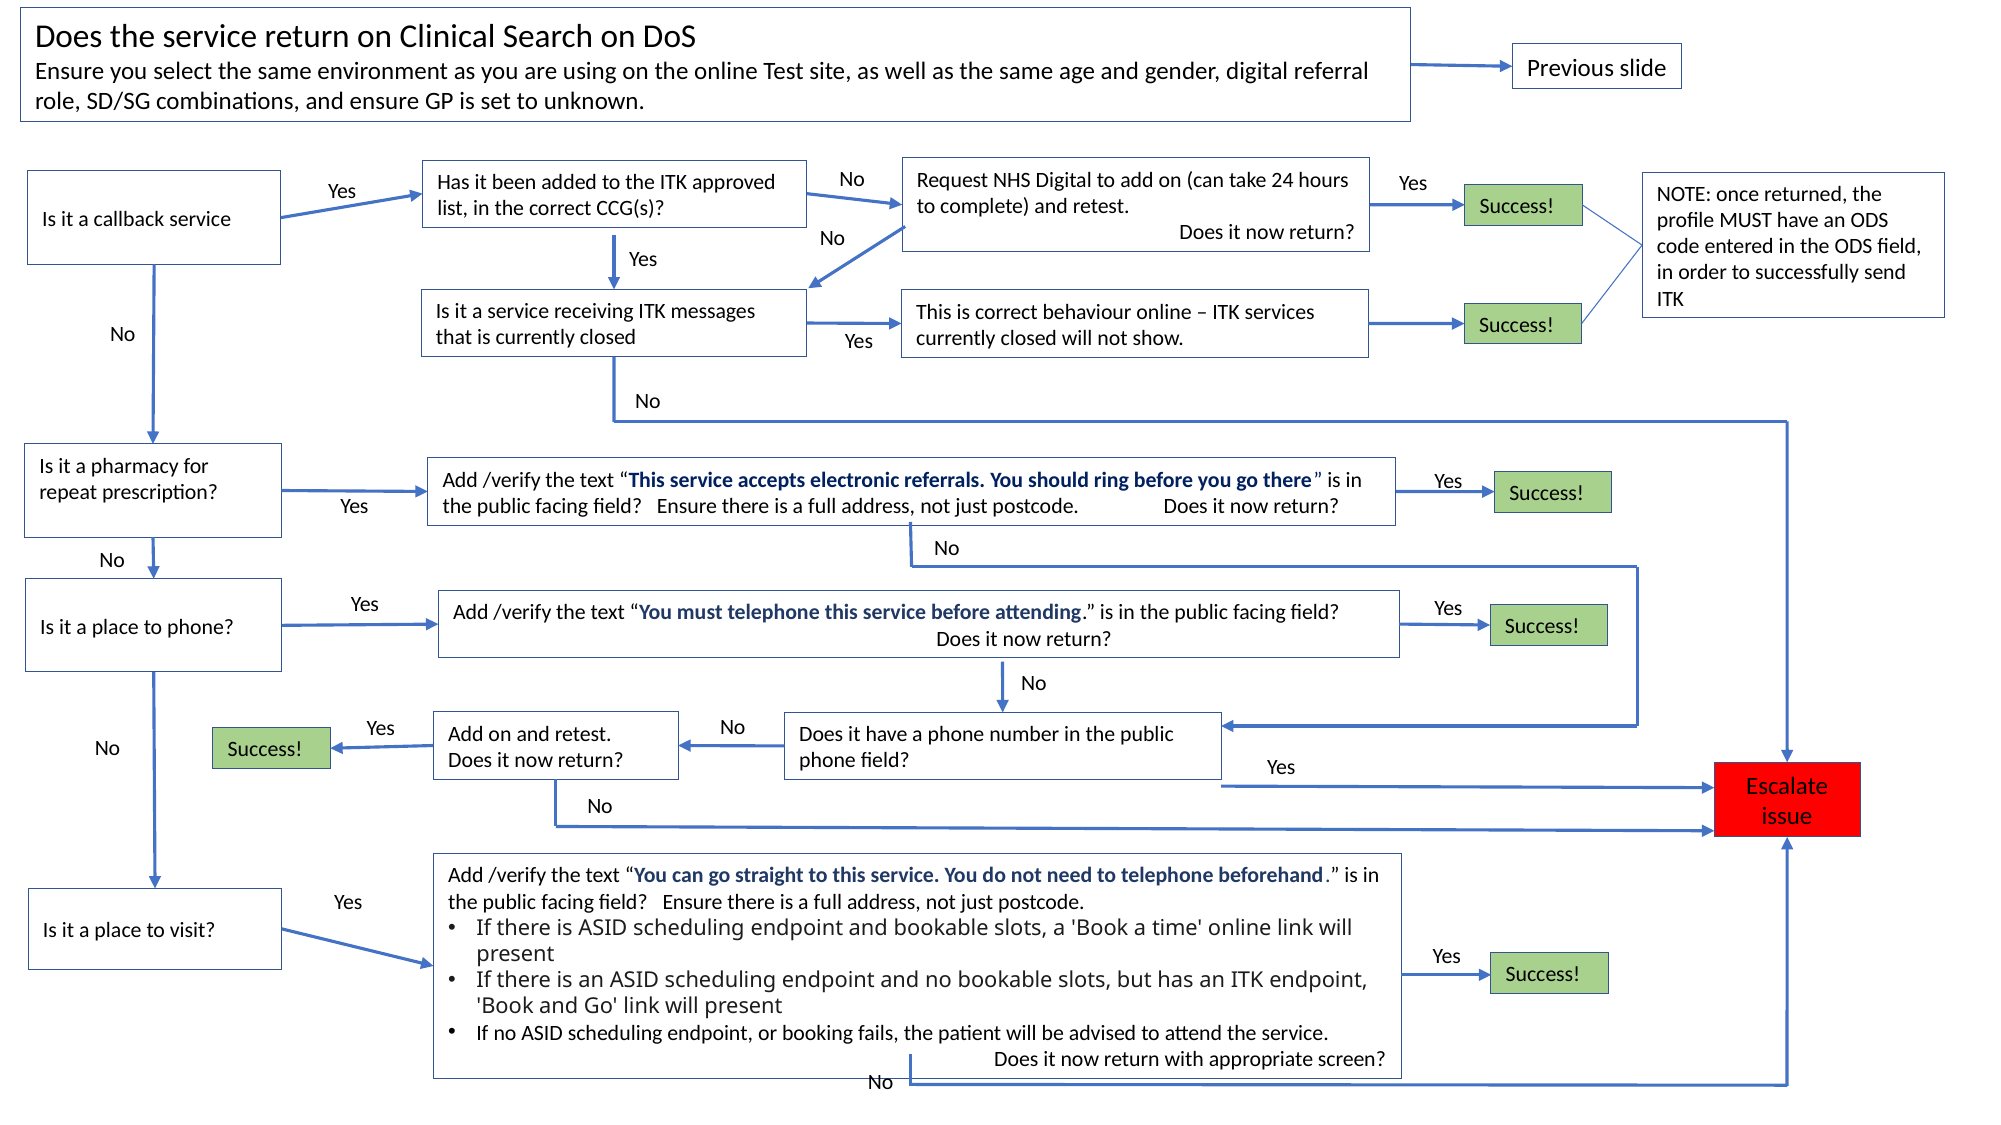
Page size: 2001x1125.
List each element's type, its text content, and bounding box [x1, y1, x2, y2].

text_box Does the service return on Clinical Search on DoS Ensure you select the same environment as you are using on the online Test site, as well as the same age and gender, digital referral role, SD/SG combinations, and ensure GP is set to unknown. [20, 7, 1411, 122]
text_box Success! [1490, 604, 1608, 646]
text_box No [572, 784, 628, 826]
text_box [280, 195, 423, 219]
text_box Is it a pharmacy for repeat prescription? [24, 443, 282, 538]
text_box Request NHS Digital to add on (can take 24 hours to complete) and retest. Does it now return? [902, 157, 1370, 252]
text_box Add /verify the text “This service accepts electronic referrals. You should ring before you go there” is in the public facing field? Ensure there is a full address, not just postcode. Does it now return? [427, 457, 1396, 526]
text_box No [805, 216, 877, 258]
text_box Yes [615, 236, 699, 278]
text_box No [919, 526, 975, 566]
text_box Yes [325, 484, 384, 489]
text_box No [1006, 661, 1062, 703]
text_box Add on and retest. Does it now return? [433, 711, 679, 780]
text_box Success! [1494, 471, 1612, 513]
text_box Success! [212, 727, 331, 769]
text_box This is correct behaviour online – ITK services currently closed will not show. [901, 289, 1369, 358]
text_box Is it a callback service [27, 170, 281, 265]
text_box Yes [830, 319, 915, 361]
text_box No [705, 705, 761, 744]
text_box Add /verify the text “You must telephone this service before attending.” is in the public facing field? Does it now return? [438, 590, 1400, 658]
text_box NOTE: once returned, the profile MUST have an ODS code entered in the ODS field, in order to successfully send ITK [1642, 172, 1945, 318]
text_box Yes [1419, 458, 1478, 491]
text_box Is it a place to visit? [28, 888, 282, 970]
text_box Yes [1419, 585, 1478, 625]
text_box Yes [325, 493, 384, 526]
text_box Yes [1419, 493, 1478, 500]
text_box Add /verify the text “You can go straight to this service. You do not need to telephone beforehand.” is in the public facing field? Ensure there is a full address, not just postcode. If there is ASID scheduling endpoint and bookable slots, a 'Book a time' online link will present If there is an ASID scheduling endpoint and no bookable slots, but has an ITK endpoint, 'Book and Go' link will present If no ASID scheduling endpoint, or booking fails, the patient will be advised to attend the service. Does it now return with appropriate screen? [433, 853, 1402, 1079]
text_box Previous slide [1512, 43, 1682, 89]
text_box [281, 929, 434, 955]
text_box Yes [313, 169, 372, 195]
text_box Has it been added to the ITK approved list, in the correct CCG(s)? [422, 160, 807, 228]
text_box Yes [1417, 933, 1480, 973]
text_box Yes [1384, 161, 1443, 203]
text_box No [620, 379, 676, 421]
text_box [555, 826, 1715, 831]
text_box Escalate issue [1714, 762, 1861, 837]
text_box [806, 195, 903, 206]
text_box No [84, 537, 140, 579]
text_box Yes [336, 582, 394, 624]
text_box No [79, 725, 136, 767]
text_box Does it have a phone number in the public phone field? [784, 712, 1222, 780]
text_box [808, 226, 906, 289]
text_box No [853, 1059, 911, 1101]
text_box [1582, 205, 1643, 245]
text_box Success! [1464, 303, 1582, 344]
text_box No [824, 157, 880, 195]
text_box Success! [1464, 184, 1583, 226]
text_box Is it a service receiving ITK messages that is currently closed [421, 289, 807, 357]
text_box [1581, 245, 1643, 325]
text_box Success! [1490, 952, 1609, 994]
text_box No [95, 311, 151, 353]
text_box Yes [351, 705, 410, 747]
text_box Yes [319, 880, 378, 922]
text_box Is it a place to phone? [25, 578, 282, 672]
text_box Yes [1252, 745, 1311, 784]
